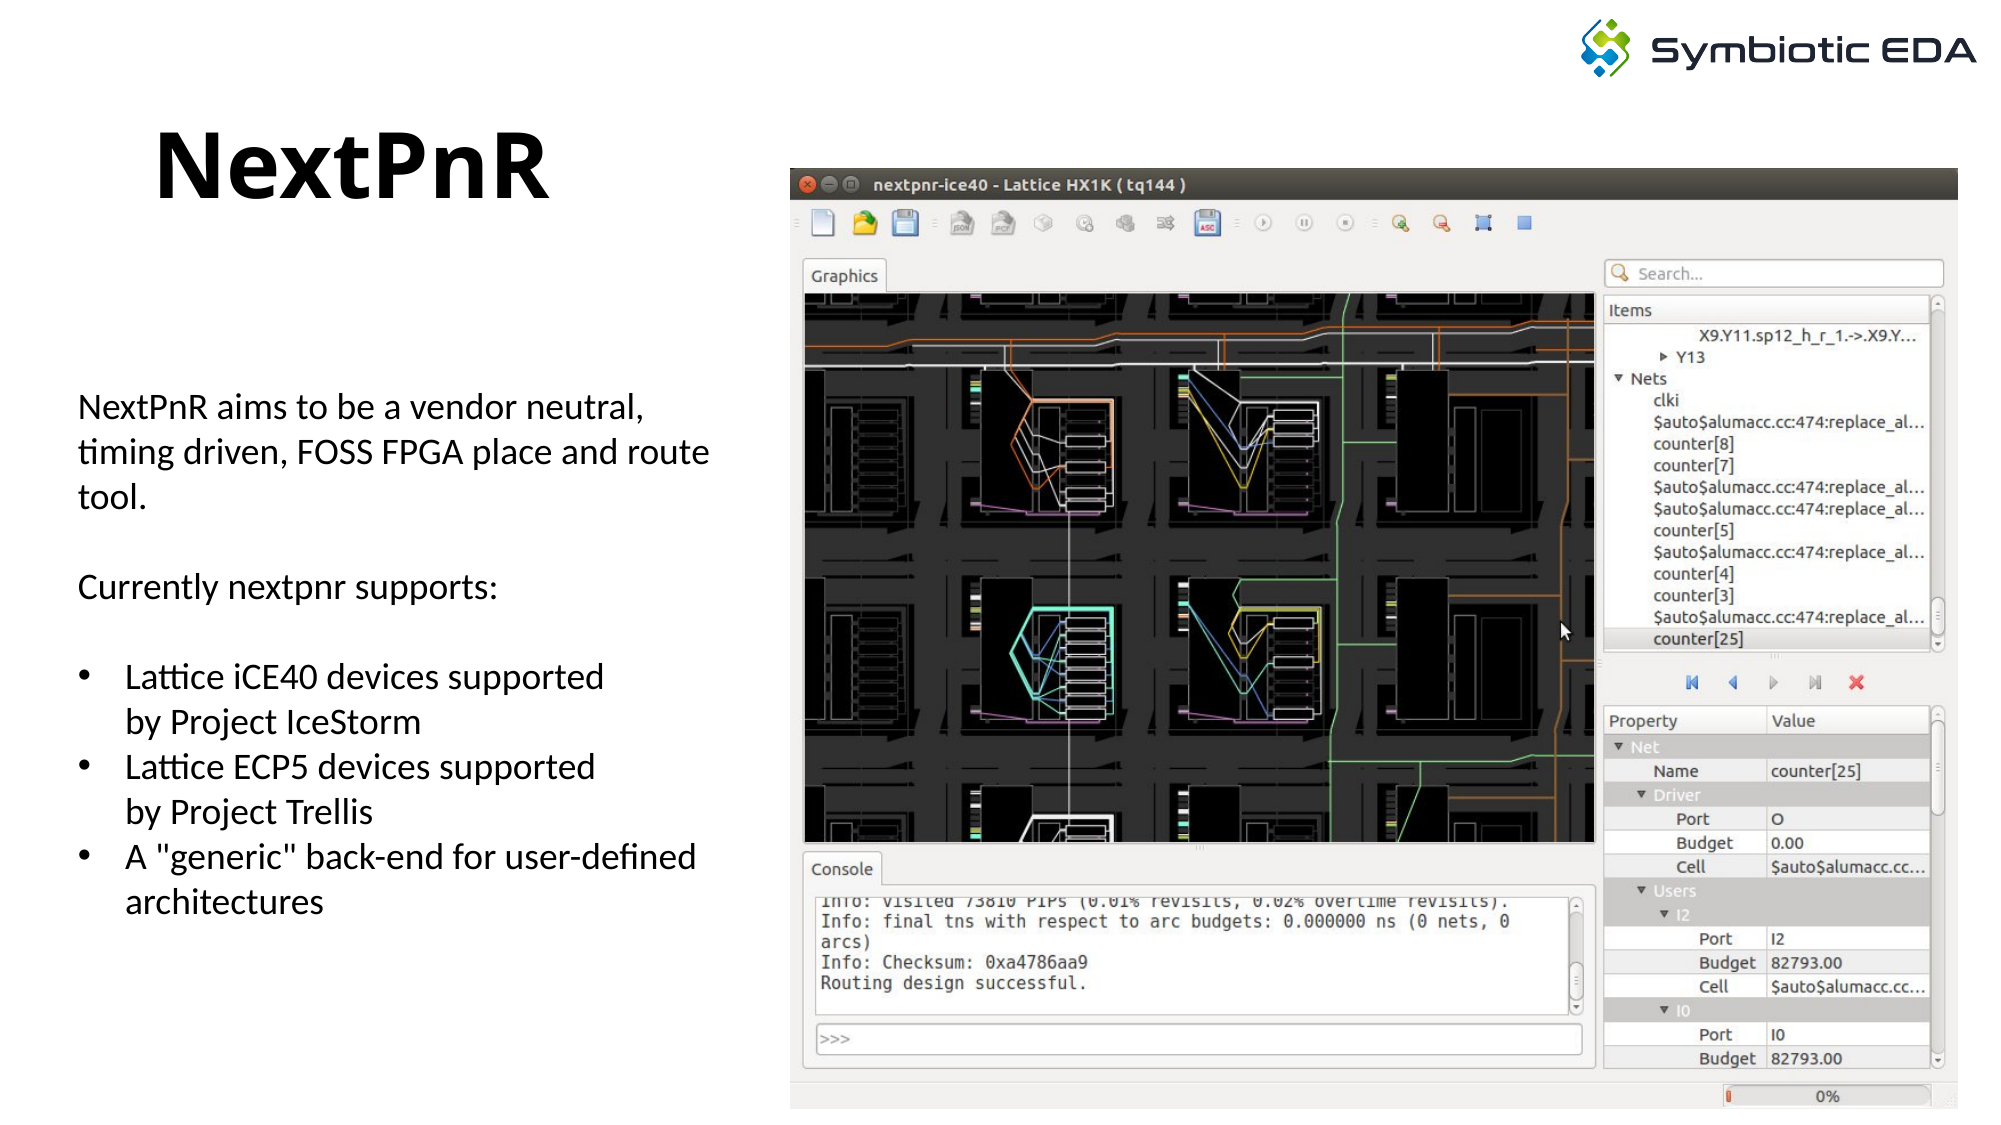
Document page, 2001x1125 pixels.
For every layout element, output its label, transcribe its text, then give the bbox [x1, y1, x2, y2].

text_box NextPnR aims to be a vendor neutral, timing driven, FOSS FPGA place and route tool. Currently nextpnr supports: Lattice iCE40 devices supported by Project IceStorm Lattice ECP5 devices supported by Project Trellis A "generic" back-end for user-defined architectures [63, 374, 735, 930]
title NextPnR [137, 59, 1863, 278]
picture [1558, 0, 2000, 97]
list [790, 168, 1958, 1110]
